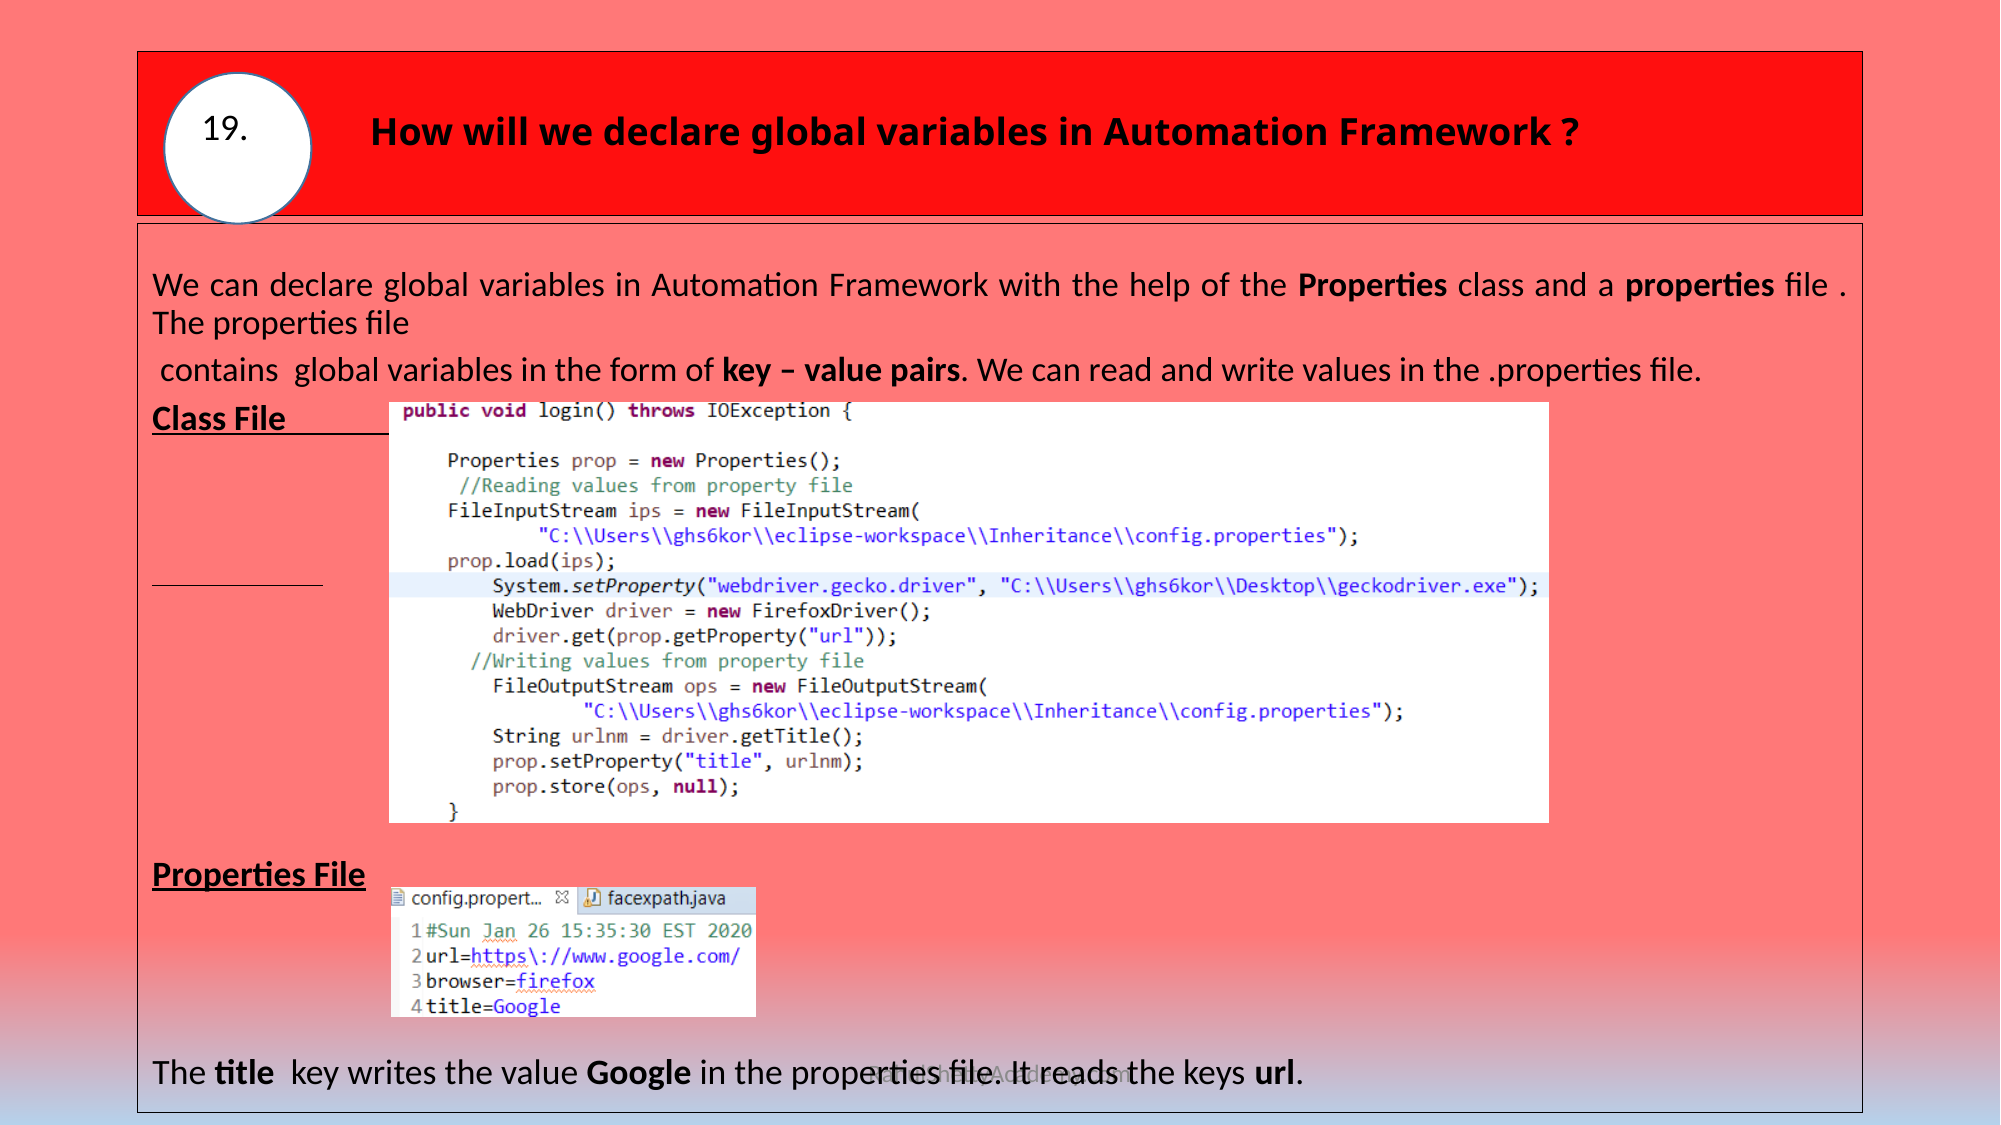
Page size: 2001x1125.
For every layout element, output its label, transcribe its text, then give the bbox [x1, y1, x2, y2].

picture [390, 887, 756, 1017]
text_box 19. [163, 71, 313, 225]
title How will we declare global variables in Automation Framework ? [137, 51, 1863, 216]
footer RahulShettyAcademy.com [662, 1042, 1338, 1103]
picture [389, 402, 1549, 823]
list We can declare global variables in Automation Framework with the help of the Properties class and a properties file . The properties file contains global variables in the form of key – value pairs. We can read and write values in the .properties file. Class File Properties File The title key writes the value Google in the properties file. It reads the keys url. [137, 223, 1863, 1113]
